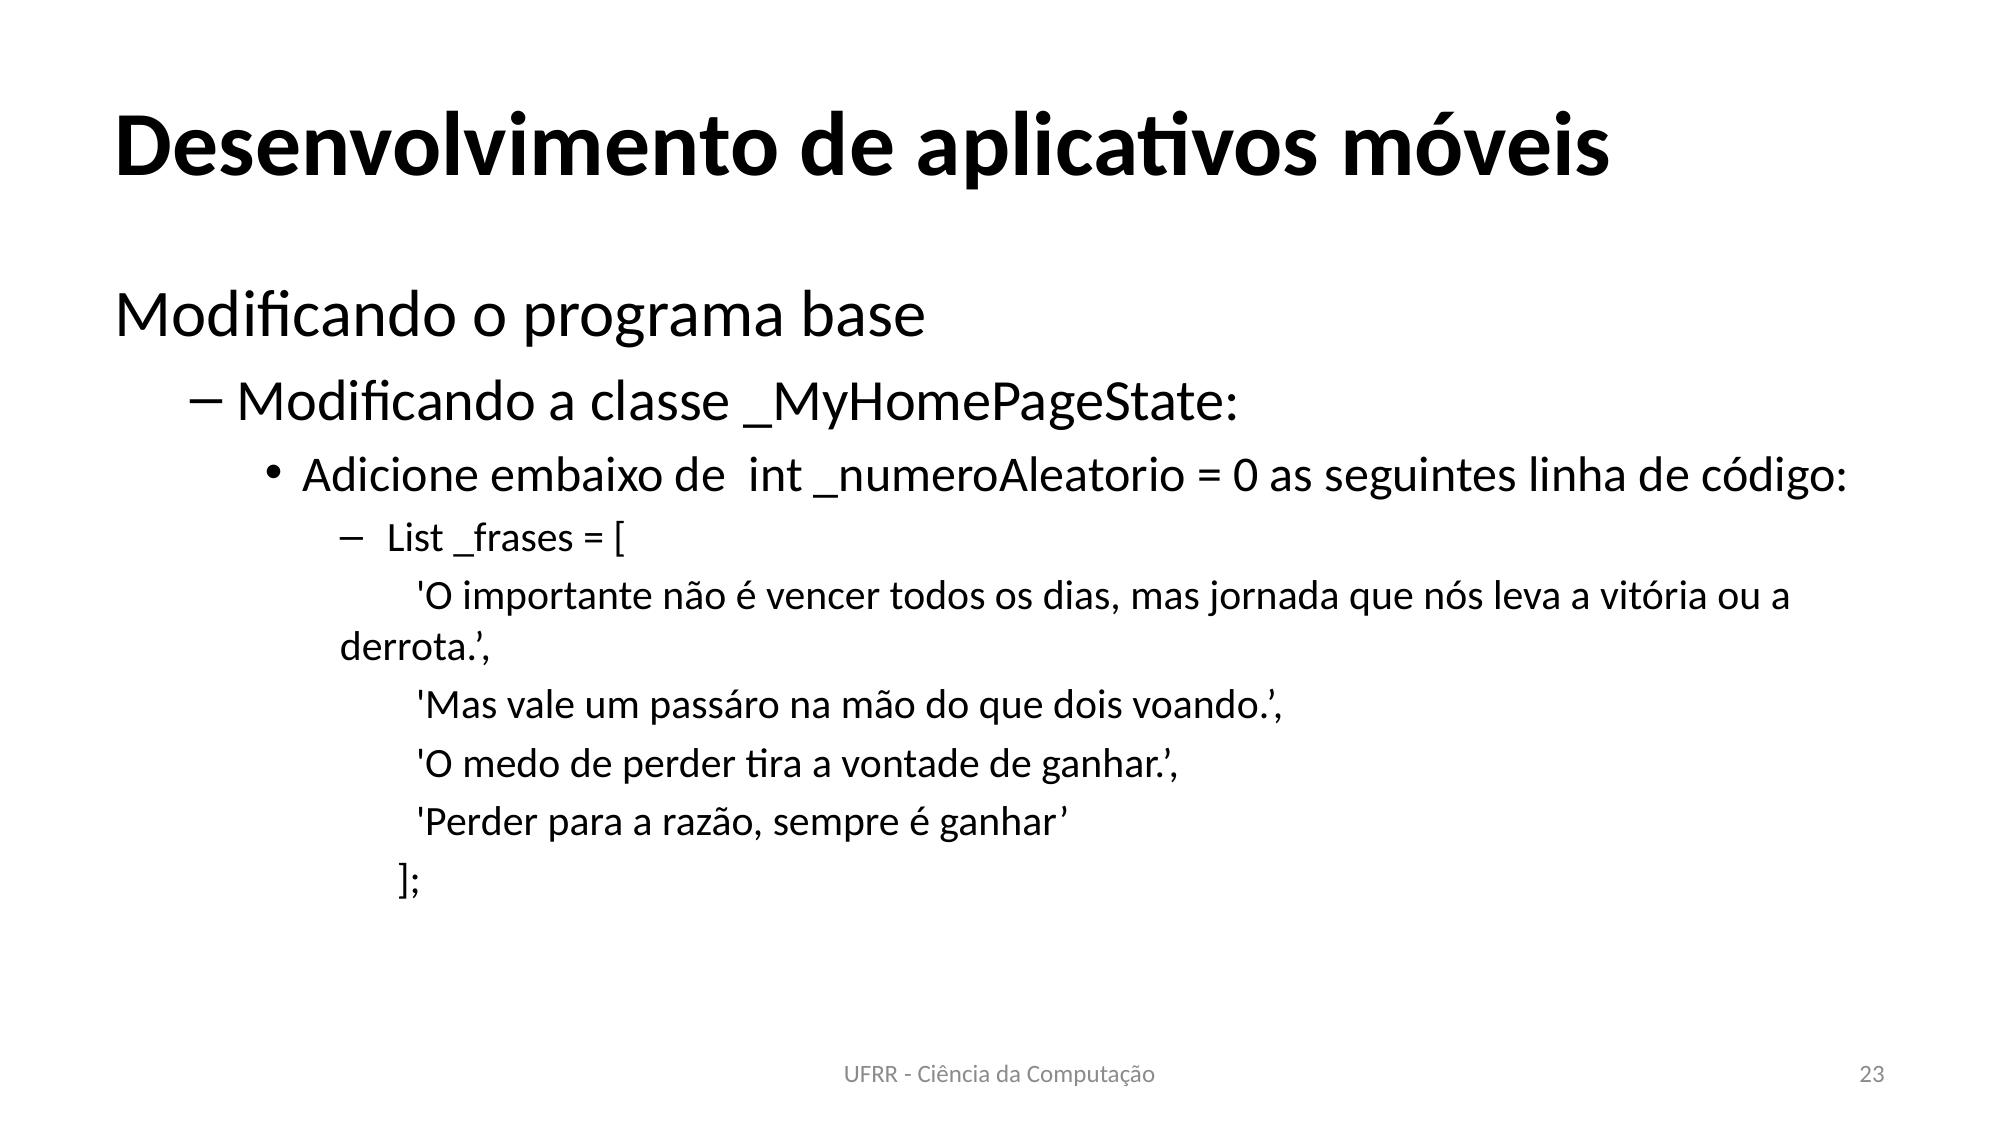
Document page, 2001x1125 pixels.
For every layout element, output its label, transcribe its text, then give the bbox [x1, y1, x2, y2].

footer UFRR - Ciência da Computação [683, 1042, 1317, 1103]
slide_number 23 [1433, 1042, 1900, 1103]
title Desenvolvimento de aplicativos móveis [99, 45, 1900, 233]
list Modificando o programa base Modificando a classe _MyHomePageState: Adicione embaixo de int _numeroAleatorio = 0 as seguintes linha de código: List _frases = [ 'O importante não é vencer todos os dias, mas jornada que nós leva a vitória ou a derrota.’, 'Mas vale um passáro na mão do que dois voando.’, 'O medo de perder tira a vontade de ganhar.’, 'Perder para a razão, sempre é ganhar’ ]; [99, 262, 1900, 1005]
